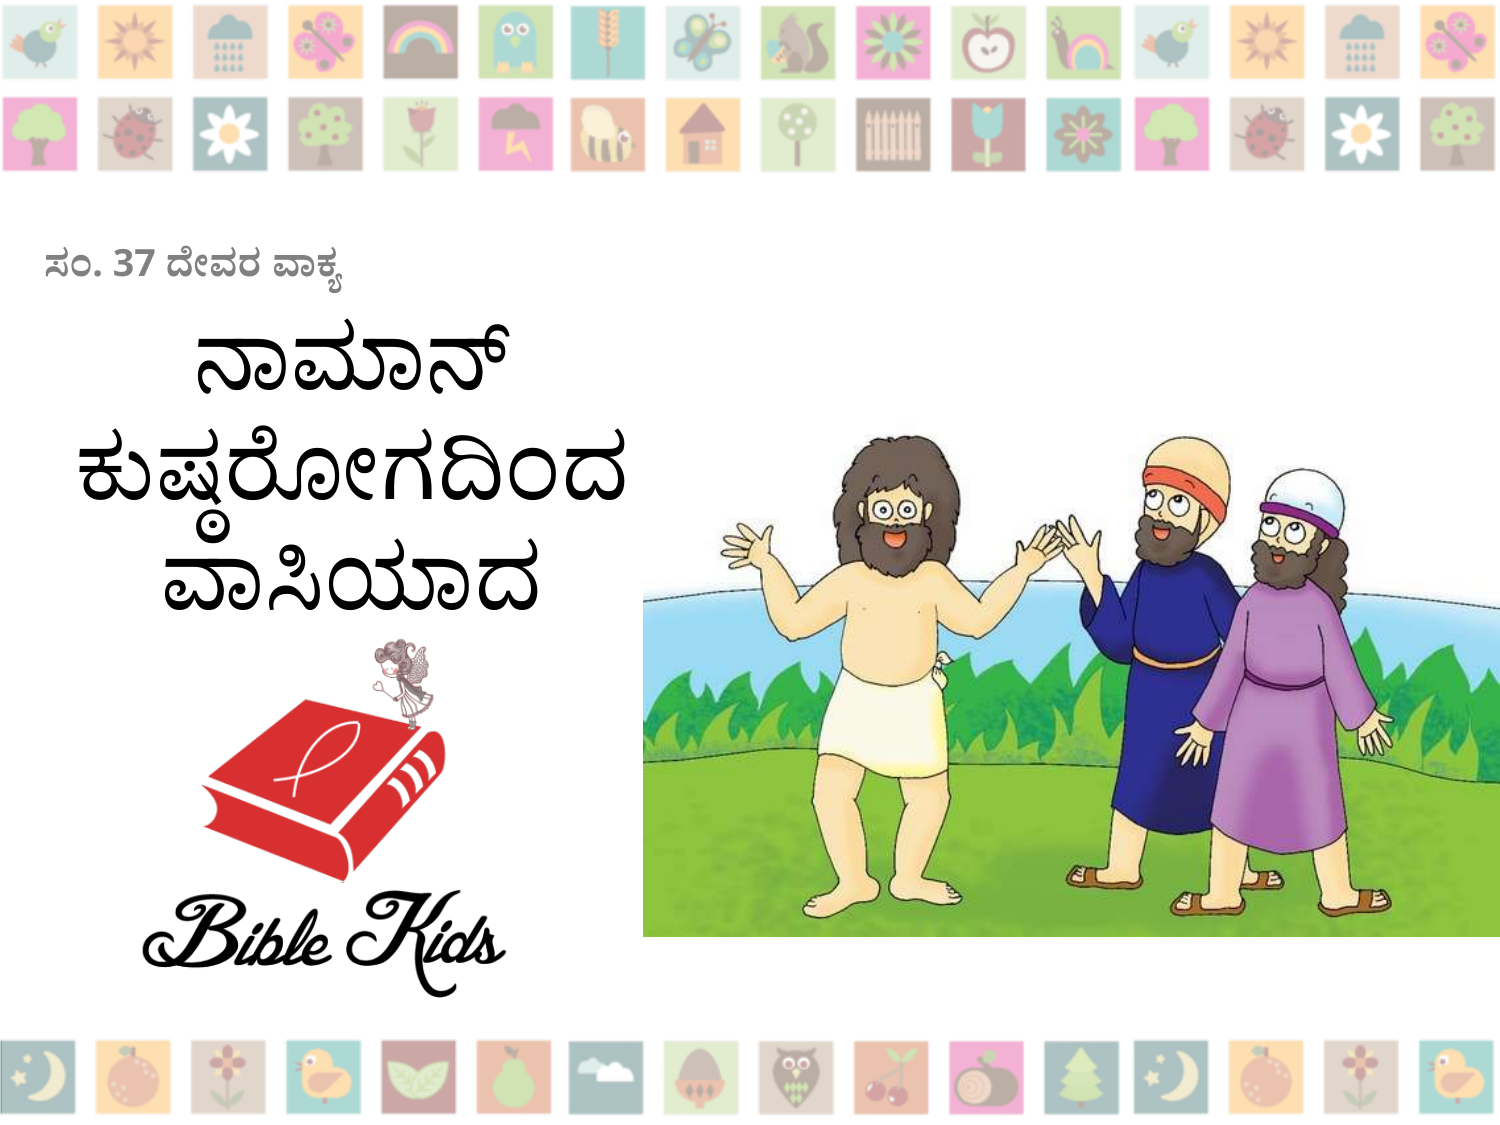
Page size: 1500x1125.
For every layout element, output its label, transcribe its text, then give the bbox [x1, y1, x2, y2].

picture [117, 600, 544, 1027]
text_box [0, 3, 1500, 181]
text_box ಸಂ. 37 ದೇವರ ವಾಕ್ಯ [29, 231, 585, 290]
text_box ನಾಮಾನ್ ಕುಷ್ಠರೋಗದಿಂದ ವಾಸಿಯಾದ [29, 290, 675, 636]
picture [643, 328, 1500, 937]
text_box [0, 1028, 1500, 1118]
